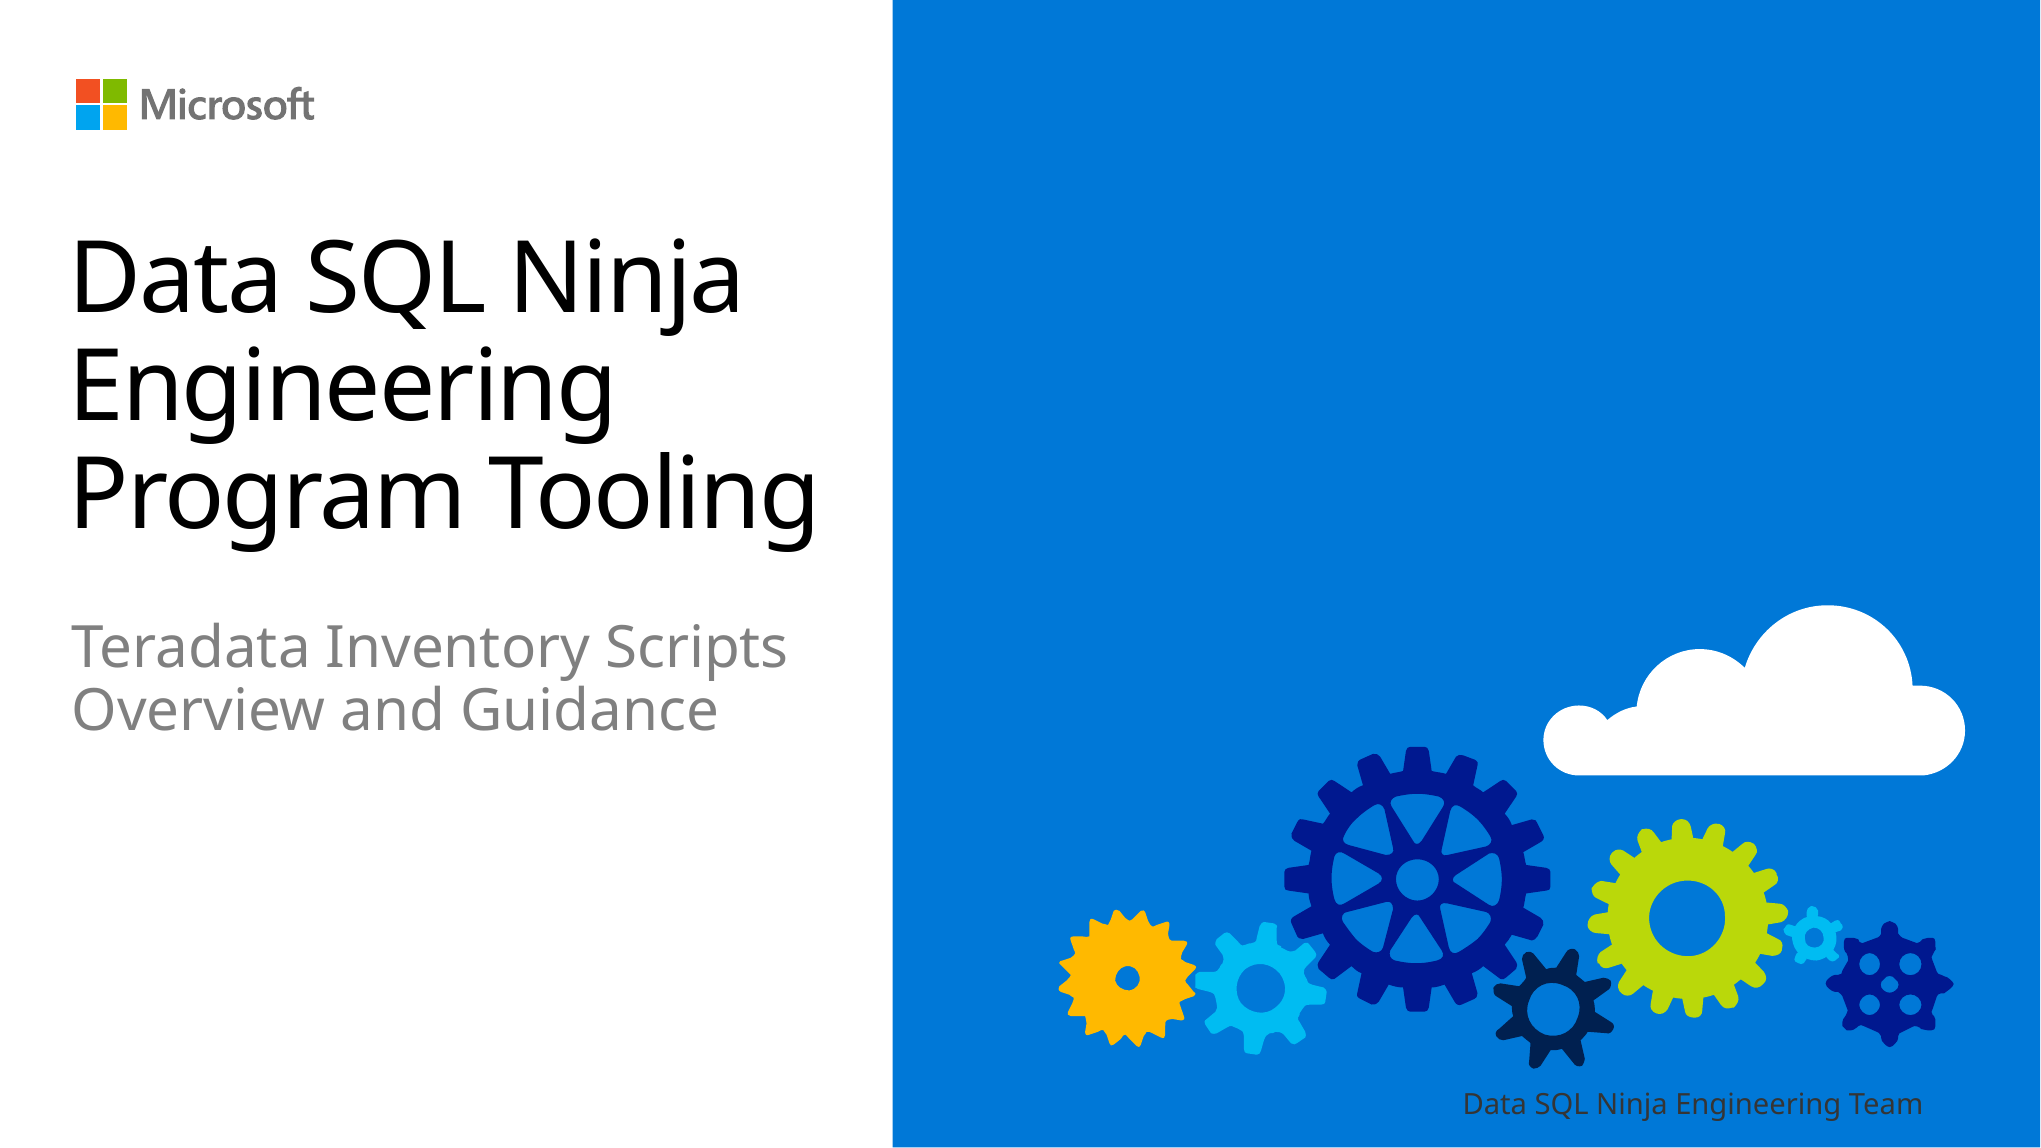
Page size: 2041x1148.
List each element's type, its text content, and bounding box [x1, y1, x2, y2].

list Teradata Inventory Scripts Overview and Guidance [44, 598, 855, 1148]
text_box Data SQL Ninja Engineering Team [1432, 1073, 2041, 1137]
title Data SQL Ninja Engineering Program Tooling [45, 211, 856, 649]
